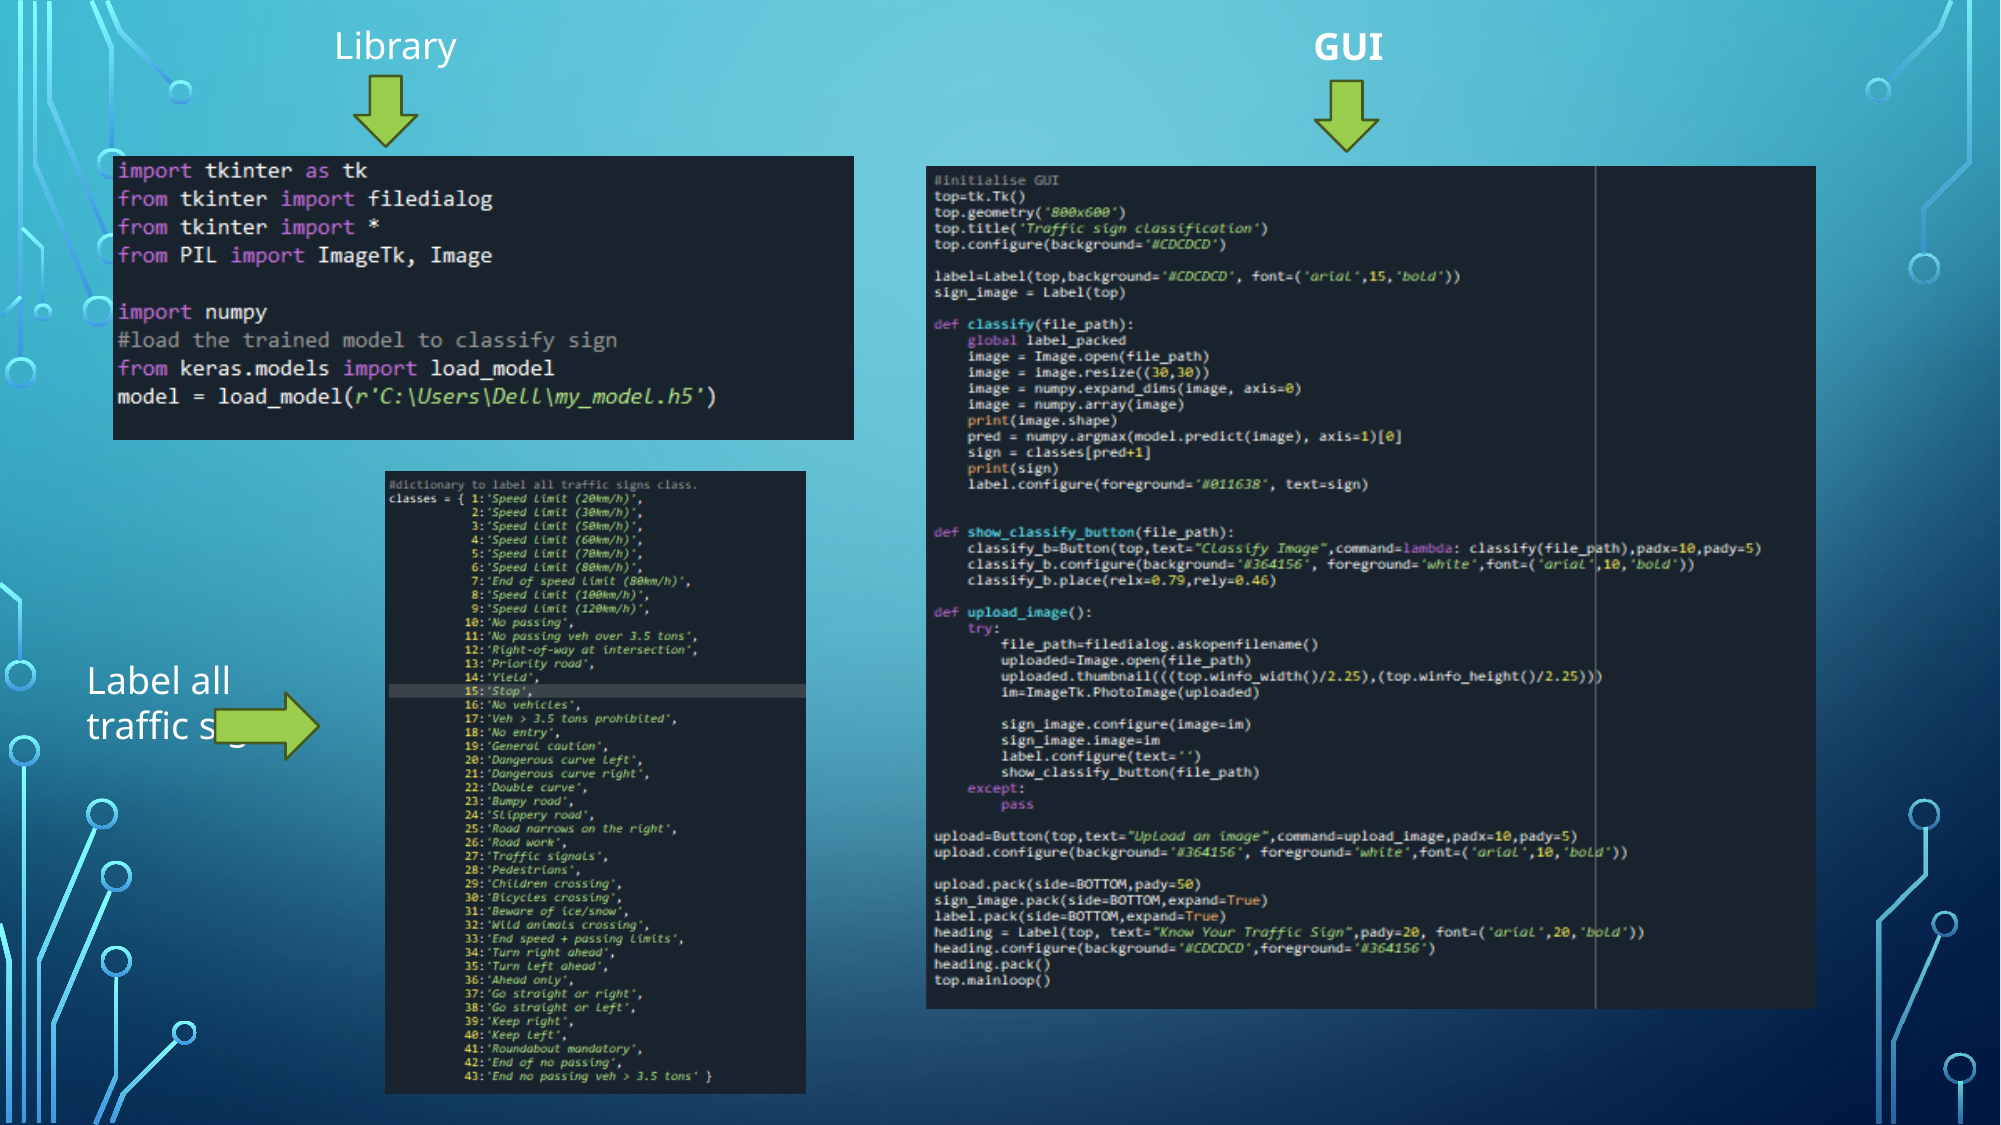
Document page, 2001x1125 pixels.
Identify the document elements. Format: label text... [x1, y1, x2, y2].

text_box [1313, 79, 1380, 153]
text_box GUI [1298, 15, 1408, 76]
text_box Library [319, 14, 506, 75]
text_box [352, 74, 419, 148]
text_box Label all traffic signal [71, 649, 354, 755]
picture [385, 470, 807, 1094]
text_box [213, 691, 321, 762]
picture [925, 166, 1816, 1009]
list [113, 155, 855, 440]
